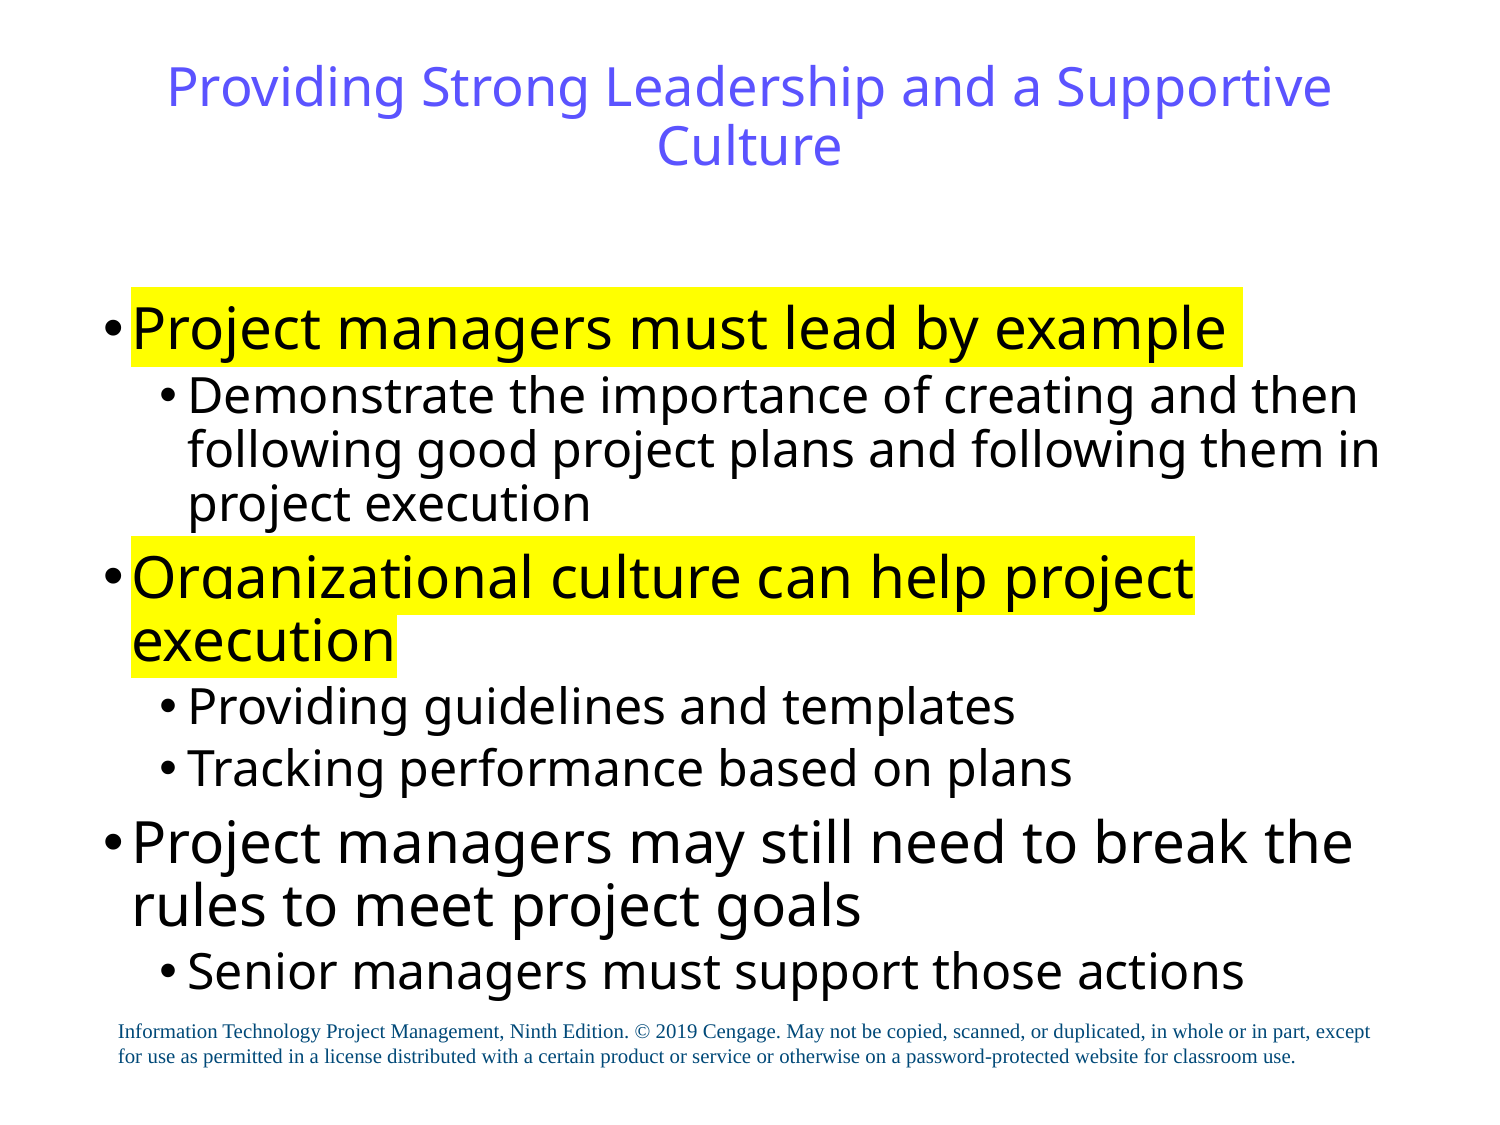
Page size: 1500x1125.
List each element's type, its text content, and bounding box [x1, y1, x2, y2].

title Providing Strong Leadership and a Supportive Culture [103, 59, 1397, 278]
footer Information Technology Project Management, Ninth Edition. © 2019 Cengage. May not be copied, scanned, or duplicated, in whole or in part, except for use as permitted in a license distributed with a certain product or service or otherwise on a password-protected website for classroom use. [103, 1009, 1397, 1070]
list Project managers must lead by example Demonstrate the importance of creating and then following good project plans and following them in project execution Organizational culture can help project execution Providing guidelines and templates Tracking performance based on plans Project managers may still need to break the rules to meet project goals Senior managers must support those actions [103, 299, 1397, 1009]
